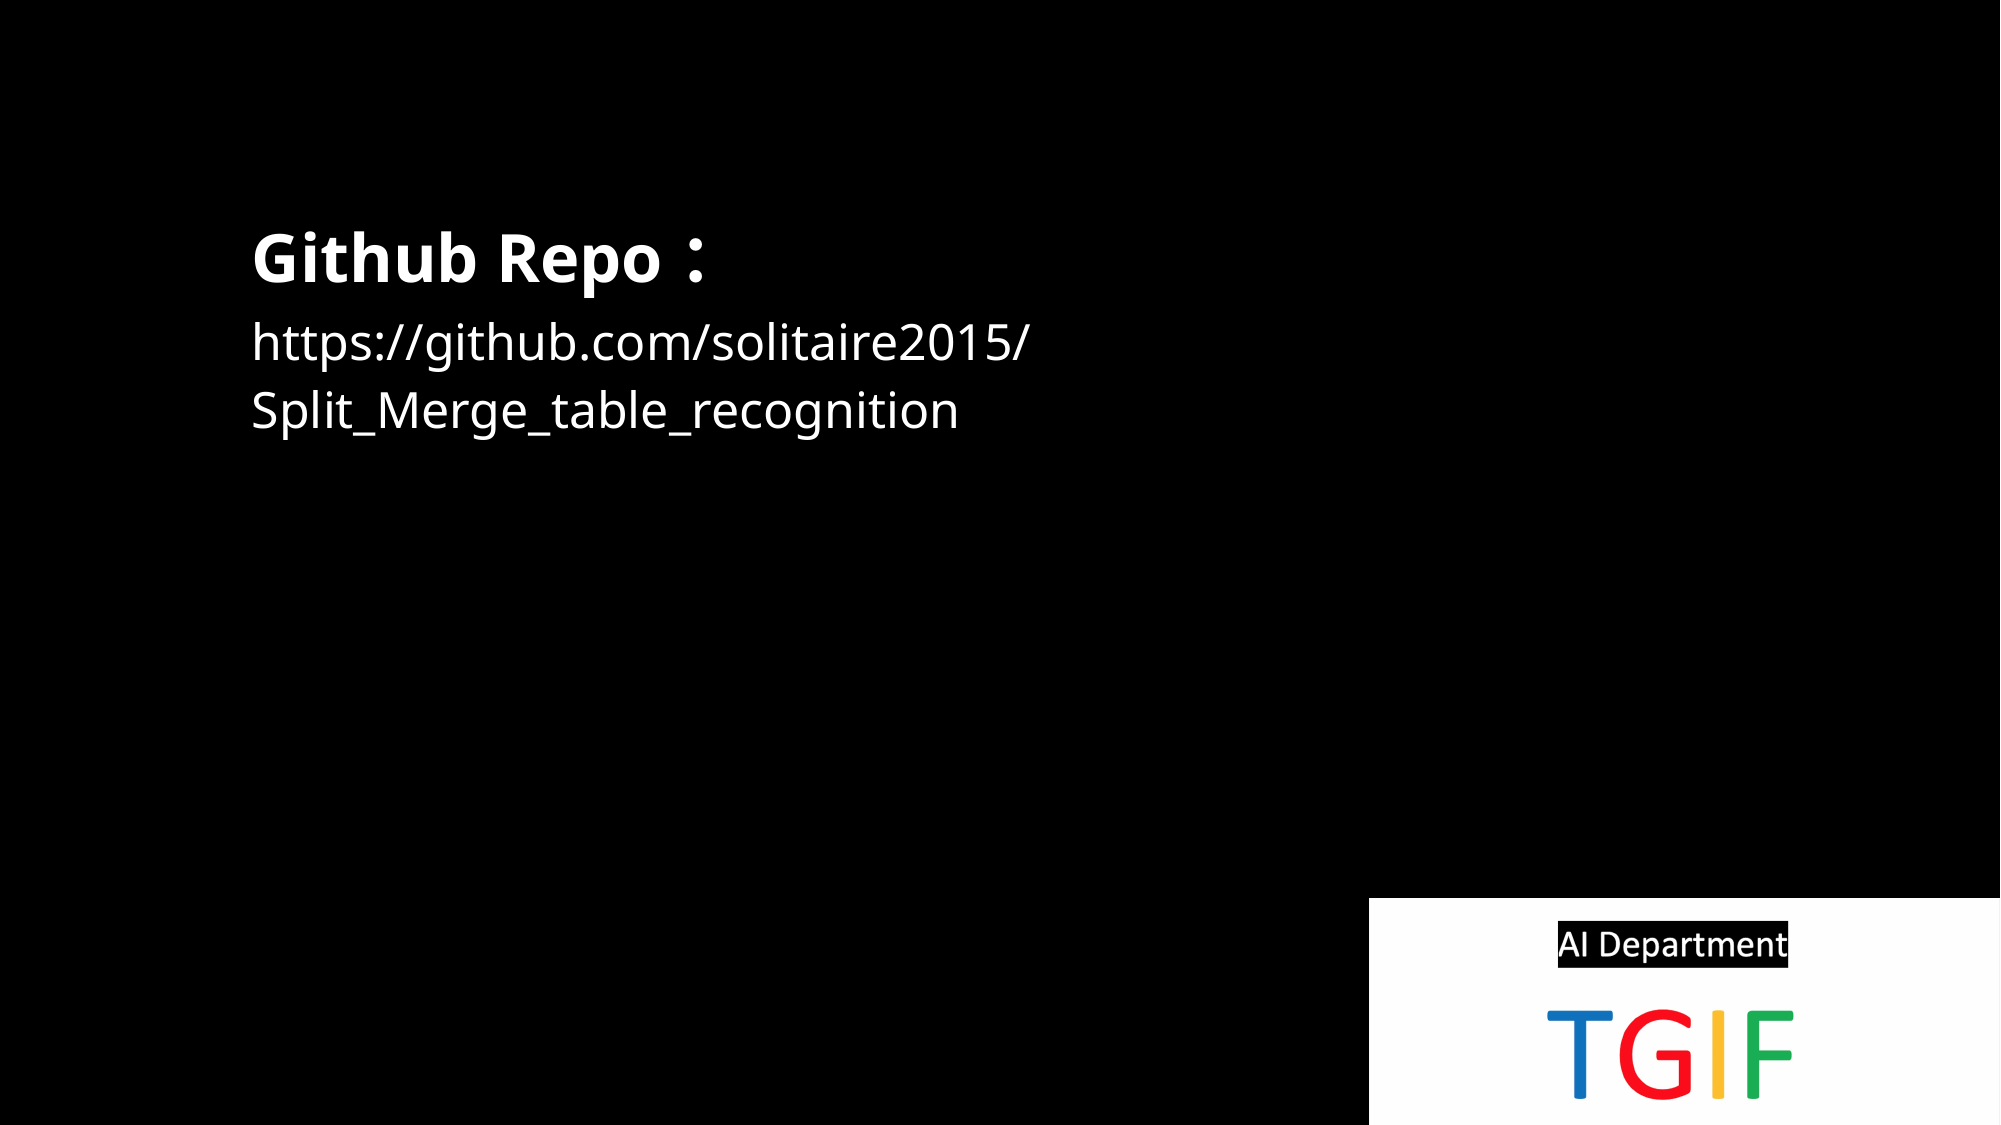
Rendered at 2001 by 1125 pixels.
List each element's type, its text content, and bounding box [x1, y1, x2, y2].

picture [1369, 898, 2000, 1125]
text_box Github Repo： https://github.com/solitaire2015/Split_Merge_table_recognition的标签） [236, 217, 1737, 899]
